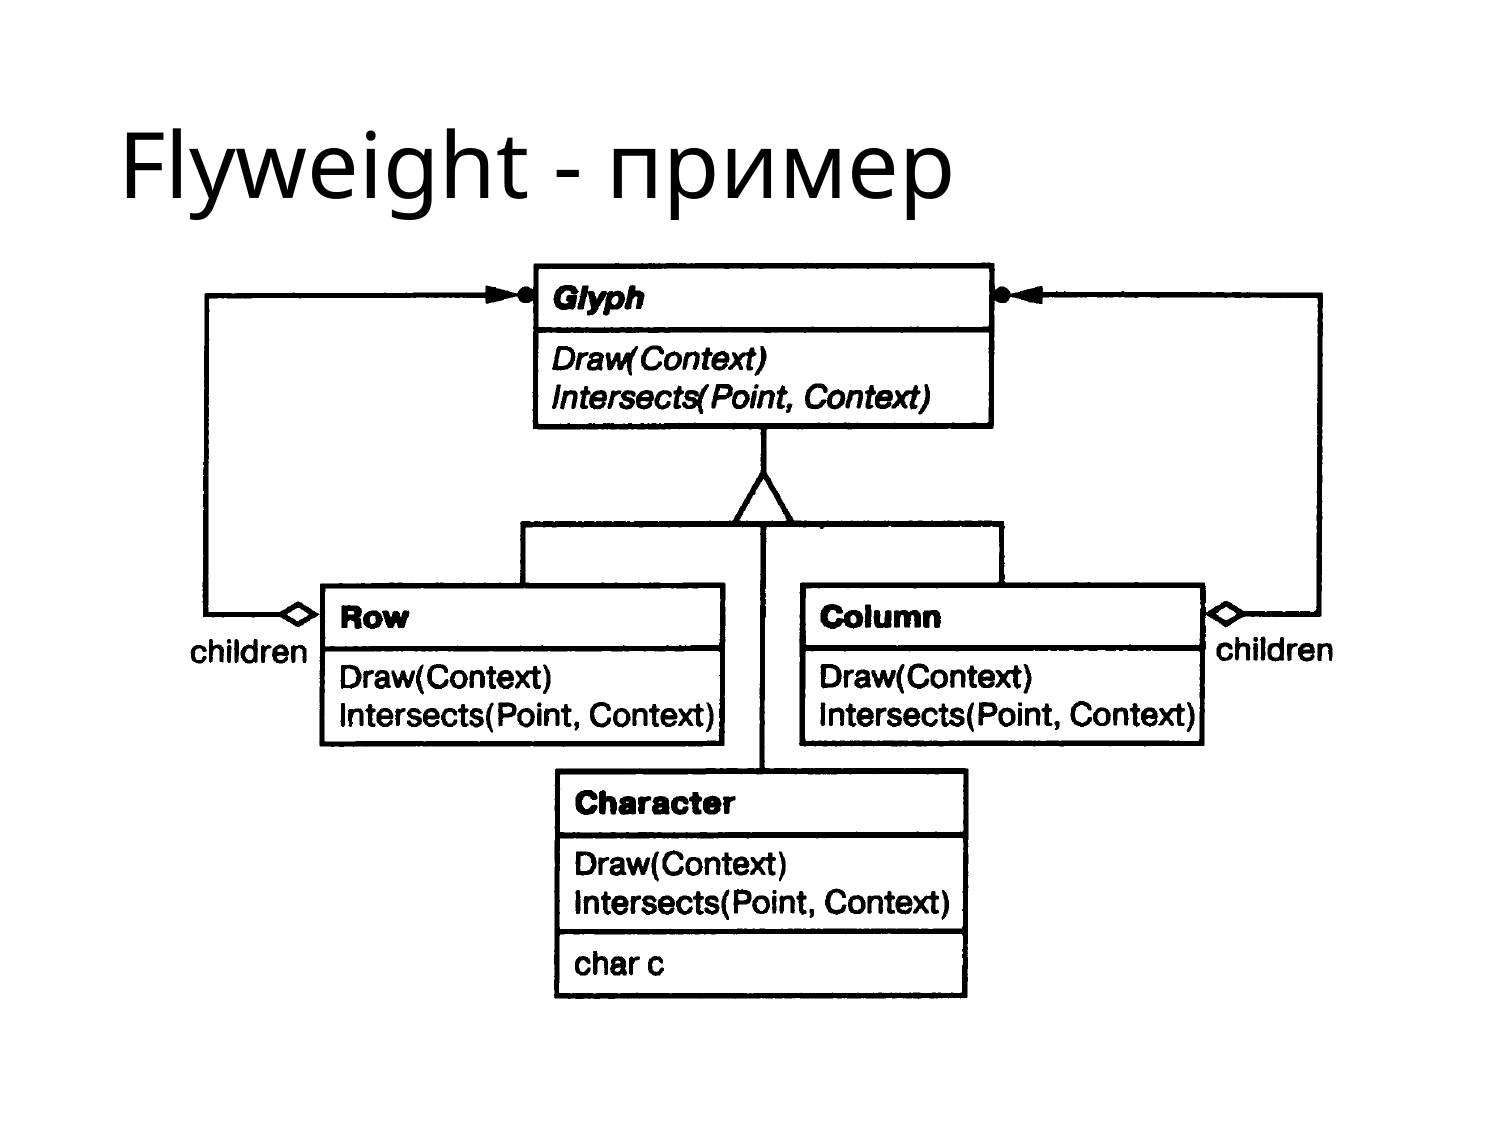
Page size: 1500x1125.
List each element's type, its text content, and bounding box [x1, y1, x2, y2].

title Flyweight - пример [103, 59, 1397, 278]
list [152, 223, 1397, 1013]
